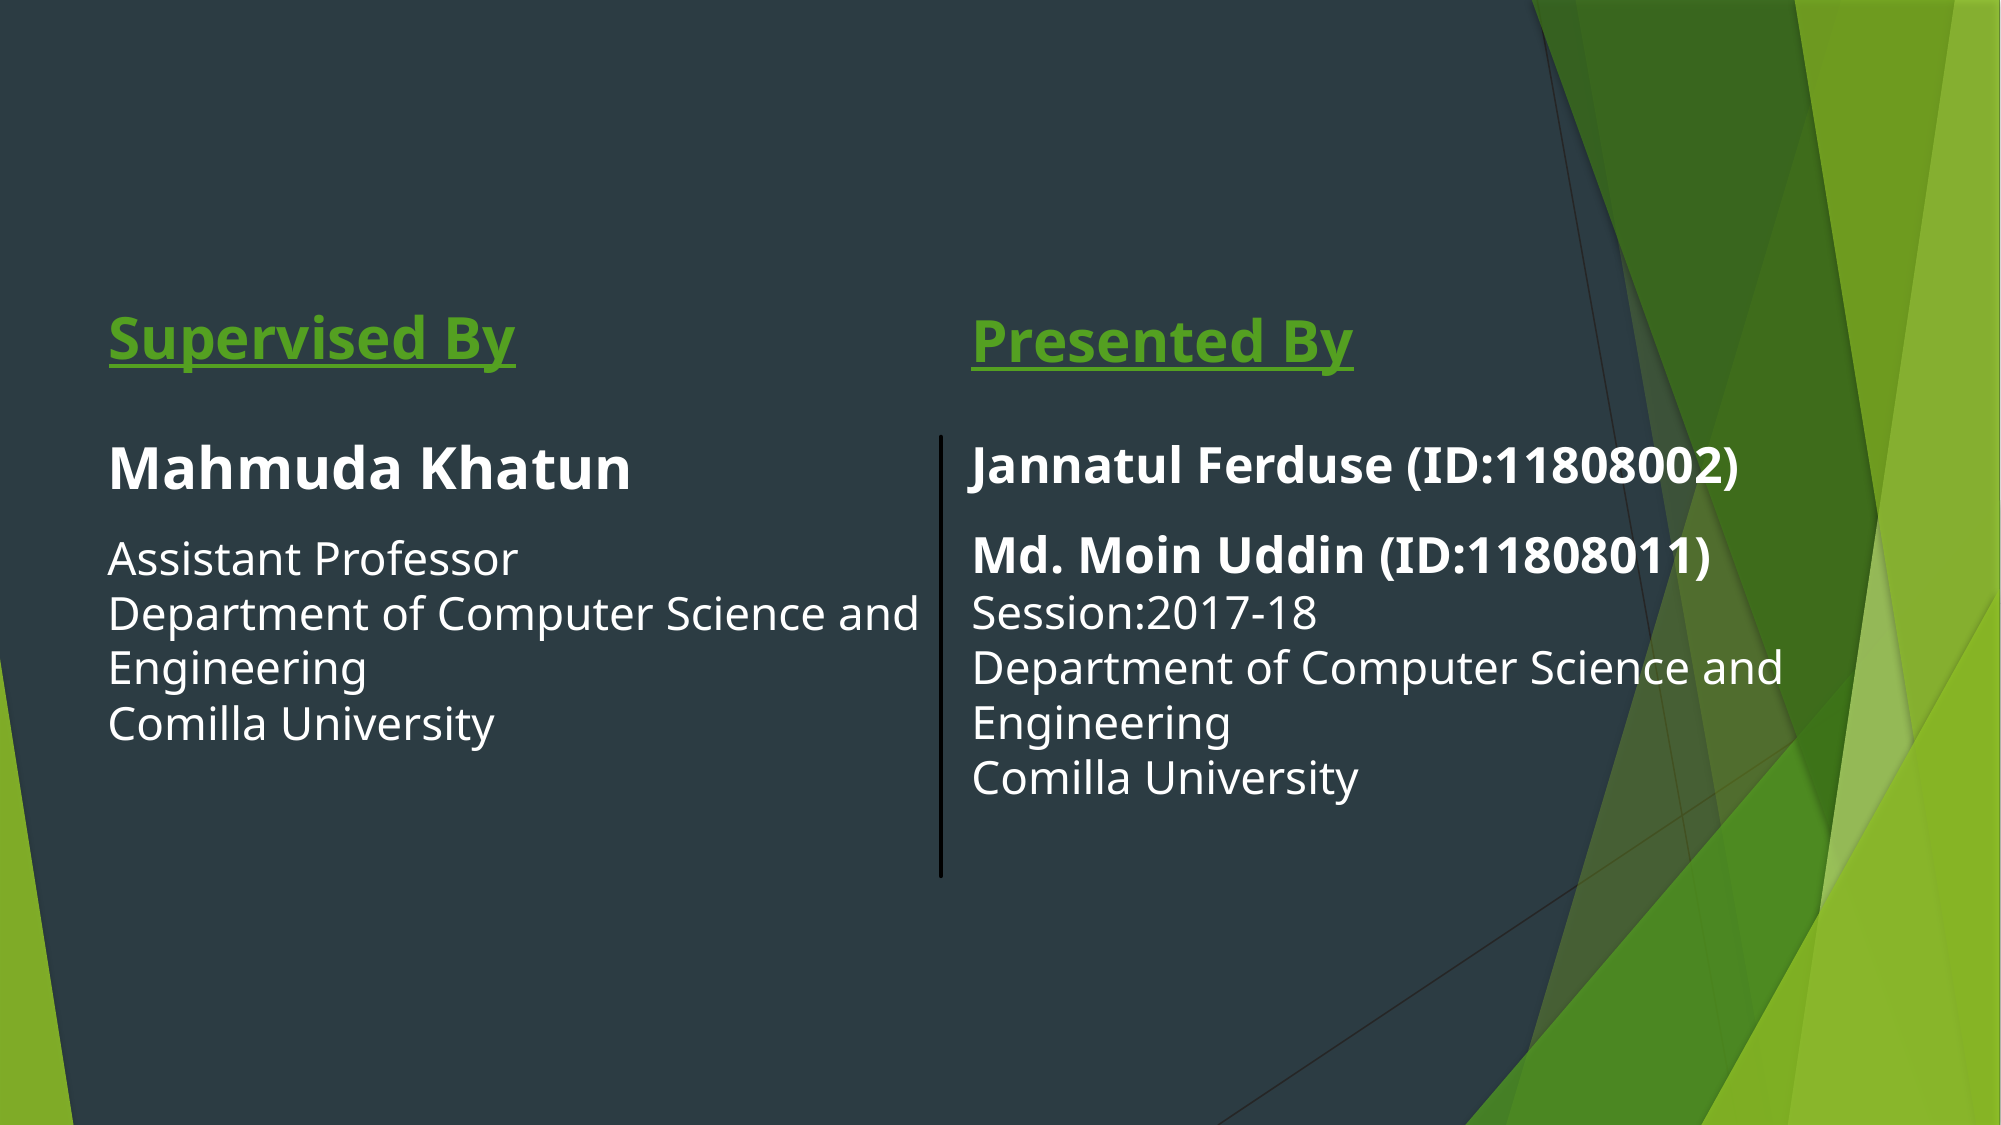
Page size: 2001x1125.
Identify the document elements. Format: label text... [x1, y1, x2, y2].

text_box Supervised By [94, 293, 531, 379]
text_box Presented By Jannatul Ferduse (ID:11808002) Md. Moin Uddin (ID:11808011) Session:2017-18 Department of Computer Science and Engineering Comilla University [956, 296, 1845, 930]
text_box Mahmuda Khatun Assistant Professor Department of Computer Science and Engineering Comilla University [92, 379, 944, 802]
